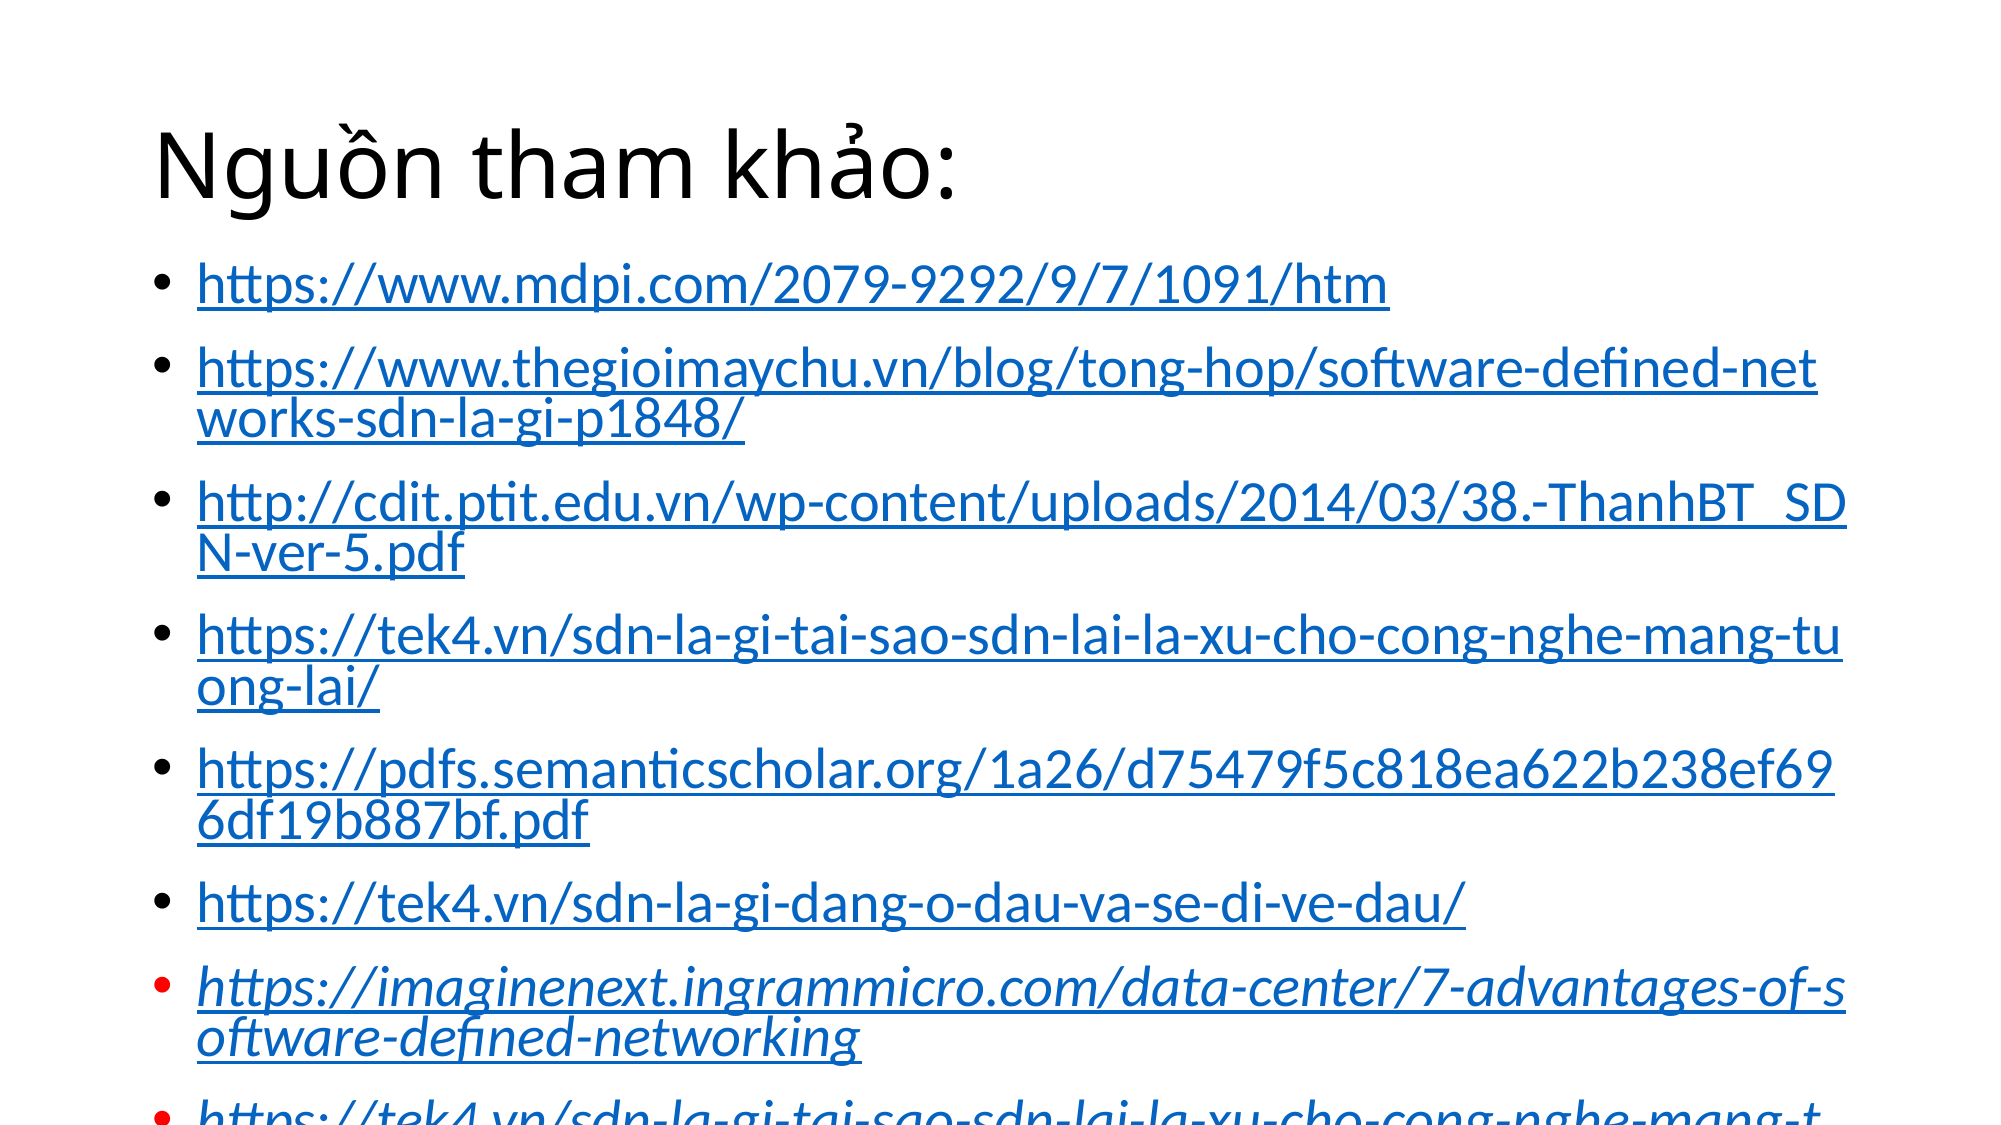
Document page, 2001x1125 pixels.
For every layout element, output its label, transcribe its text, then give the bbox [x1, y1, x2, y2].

title Nguồn tham khảo: [137, 59, 1863, 245]
list https://www.mdpi.com/2079-9292/9/7/1091/htm https://www.thegioimaychu.vn/blog/tong-hop/software-defined-networks-sdn-la-gi-p1848/ http://cdit.ptit.edu.vn/wp-content/uploads/2014/03/38.-ThanhBT_SDN-ver-5.pdf https://tek4.vn/sdn-la-gi-tai-sao-sdn-lai-la-xu-cho-cong-nghe-mang-tuong-lai/ https://pdfs.semanticscholar.org/1a26/d75479f5c818ea622b238ef696df19b887bf.pdf https://tek4.vn/sdn-la-gi-dang-o-dau-va-se-di-ve-dau/ https://imaginenext.ingrammicro.com/data-center/7-advantages-of-software-defined-networking https://tek4.vn/sdn-la-gi-tai-sao-sdn-lai-la-xu-cho-cong-nghe-mang-tuong-lai/ [137, 245, 1863, 960]
